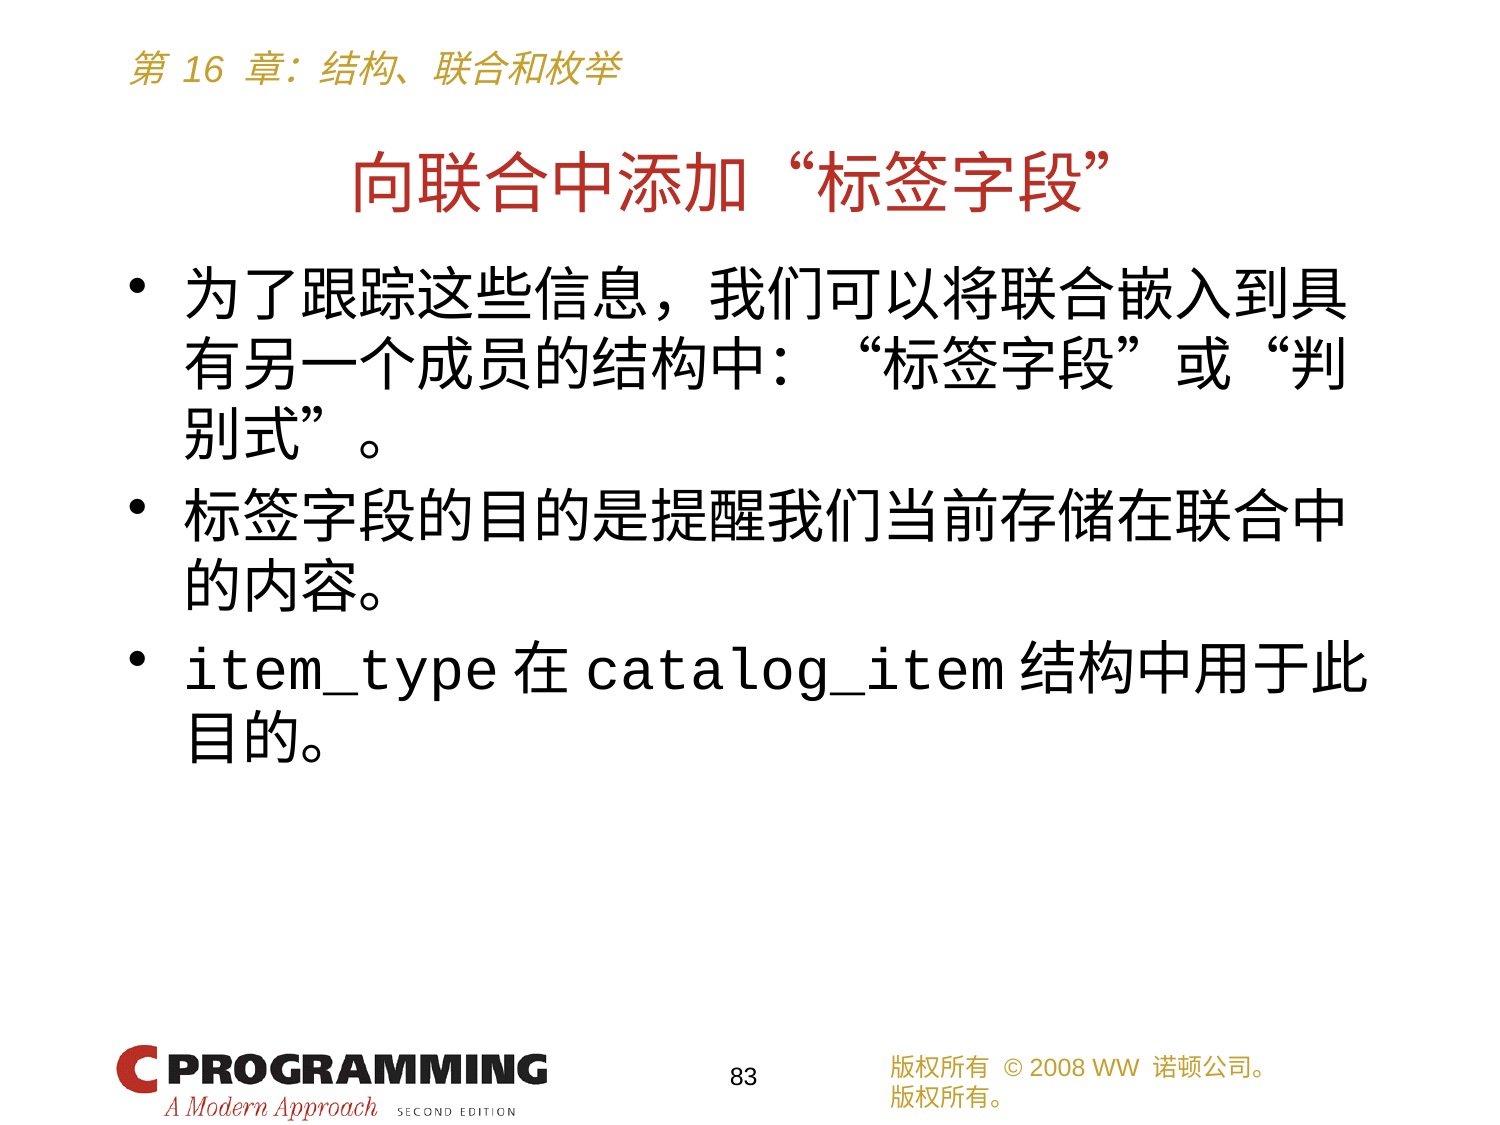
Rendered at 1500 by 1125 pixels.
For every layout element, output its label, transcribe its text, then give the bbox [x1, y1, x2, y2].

picture [112, 1041, 550, 1123]
slide_number 83 [687, 1049, 801, 1101]
footer 版权所有 © 2008 WW 诺顿公司。 版权所有。 [874, 1043, 1388, 1119]
list 为了跟踪这些信息，我们可以将联合嵌入到具有另一个成员的结构中：“标签字段”或“判别式”。 标签字段的目的是提醒我们当前存储在联合中的内容。 item_type在catalog_item结构中用于此目的。 [112, 249, 1388, 1038]
title 向联合中添加“标签字段” [112, 125, 1388, 238]
